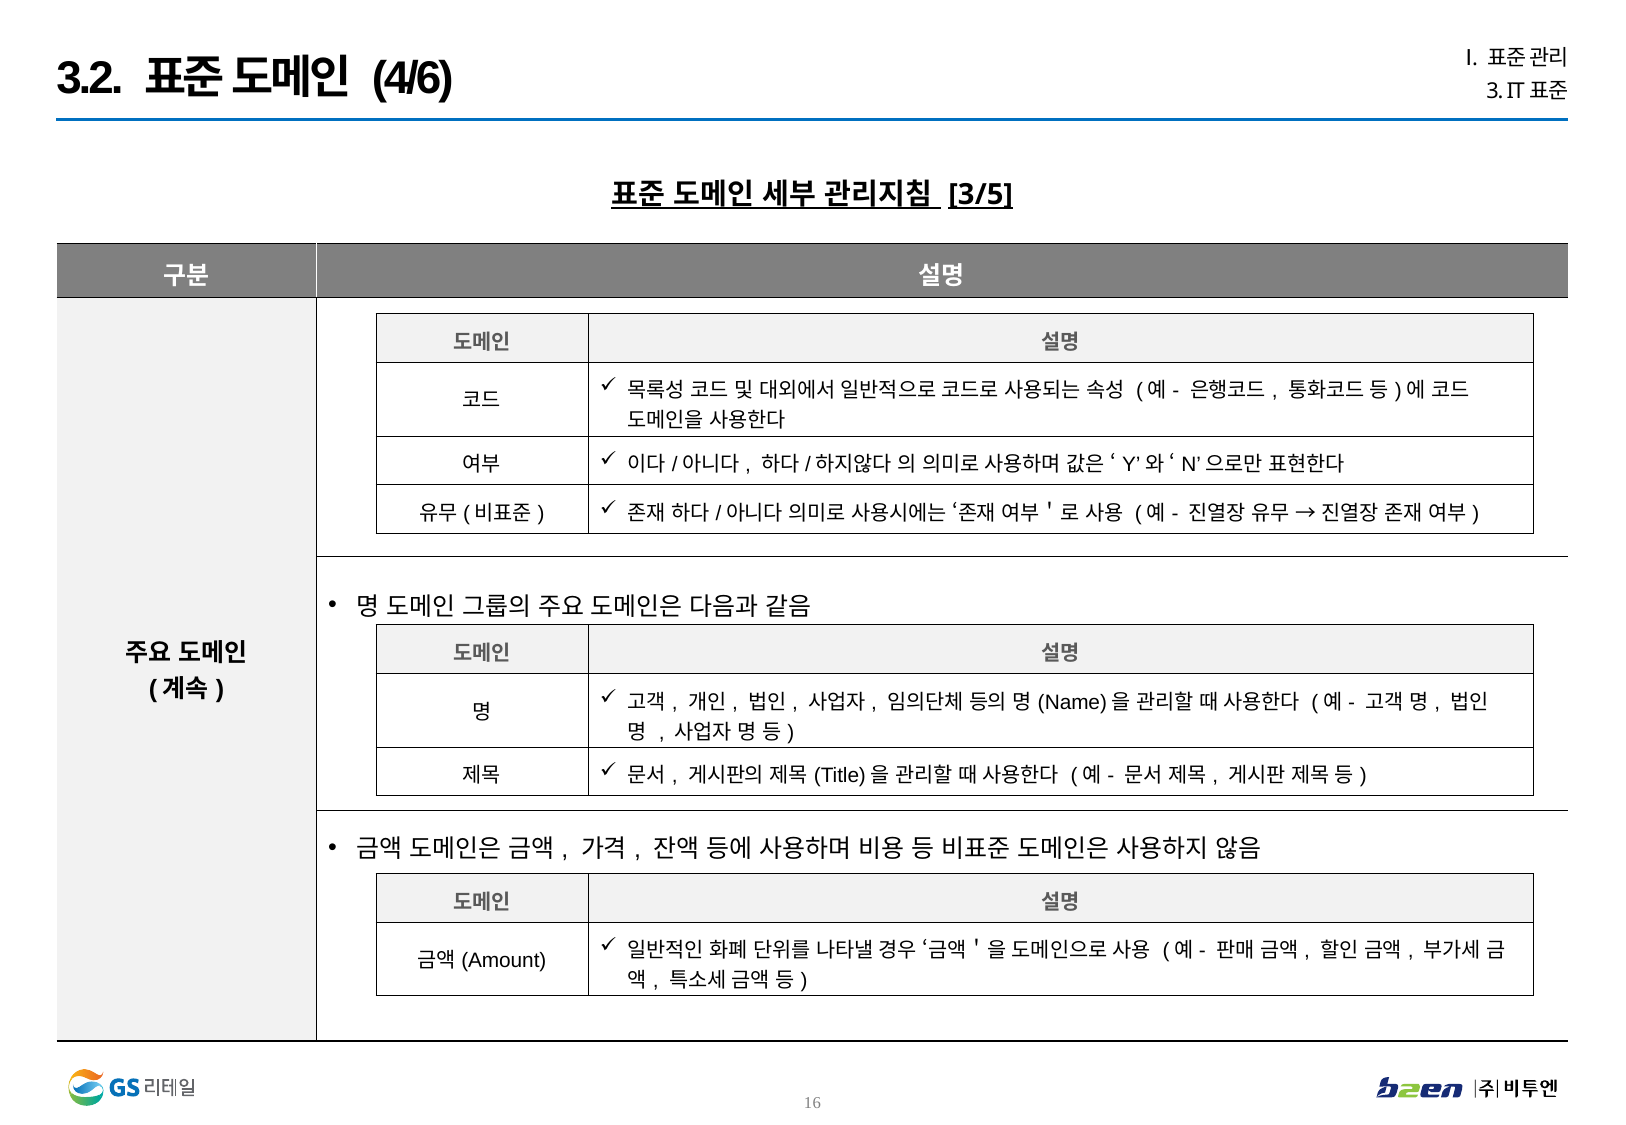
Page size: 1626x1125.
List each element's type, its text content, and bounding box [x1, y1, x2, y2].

table_header 설명 [589, 874, 1533, 922]
table_header 도메인 [377, 874, 588, 922]
table_header 구분 [57, 244, 316, 297]
table_cell 금액(Amount) [377, 923, 588, 995]
table_header 설명 [317, 244, 1568, 297]
table_cell 존재 하다/아니다 의미로 사용시에는 ‘존재 여부＇로 사용 (예- 진열장 유무 → 진열장 존재 여부) [589, 485, 1533, 533]
table_cell 고객, 개인, 법인, 사업자, 임의단체 등의 명(Name)을 관리할 때 사용한다 (예- 고객 명, 법인 명 , 사업자 명 등) [589, 674, 1533, 747]
table_cell [317, 298, 1568, 556]
slide_number 15 [629, 1089, 996, 1112]
table_cell 목록성 코드 및 대외에서 일반적으로 코드로 사용되는 속성 (예- 은행코드, 통화코드 등)에 코드 도메인을 사용한다 [589, 363, 1533, 436]
table_cell 코드 [377, 363, 588, 436]
text_box Ⅰ. 표준 관리 3. IT표준 [1214, 43, 1569, 103]
table_cell 명 [377, 674, 588, 747]
table_cell 명 도메인 그룹의 주요 도메인은 다음과 같음 [317, 557, 1568, 810]
table_cell 문서, 게시판의 제목(Title)을 관리할 때 사용한다 (예- 문서 제목, 게시판 제목 등) [589, 748, 1533, 795]
text_box 3.2. 표준 도메인 (4/6) [56, 47, 1173, 103]
table_cell 금액 도메인은 금액, 가격, 잔액 등에 사용하며 비용 등 비표준 도메인은 사용하지 않음 [317, 811, 1568, 1040]
table_cell 일반적인 화폐 단위를 나타낼 경우 ‘금액＇을 도메인으로 사용 (예- 판매 금액, 할인 금액, 부가세 금액, 특소세 금액 등) [589, 923, 1533, 995]
table_cell 이다/아니다, 하다/하지않다 의 의미로 사용하며 값은 ‘Y’와 ‘N’으로만 표현한다 [589, 437, 1533, 484]
table_header 설명 [589, 314, 1533, 362]
table_header 설명 [589, 625, 1533, 673]
text_box 표준 도메인 세부 관리지침 [3/5] [596, 172, 1029, 219]
table_header 도메인 [377, 625, 588, 673]
table_cell 유무(비표준) [377, 485, 588, 533]
table_cell 여부 [377, 437, 588, 484]
table_cell 제목 [377, 748, 588, 795]
table_header 도메인 [377, 314, 588, 362]
table_cell 주요 도메인 (계속) [57, 298, 316, 1040]
